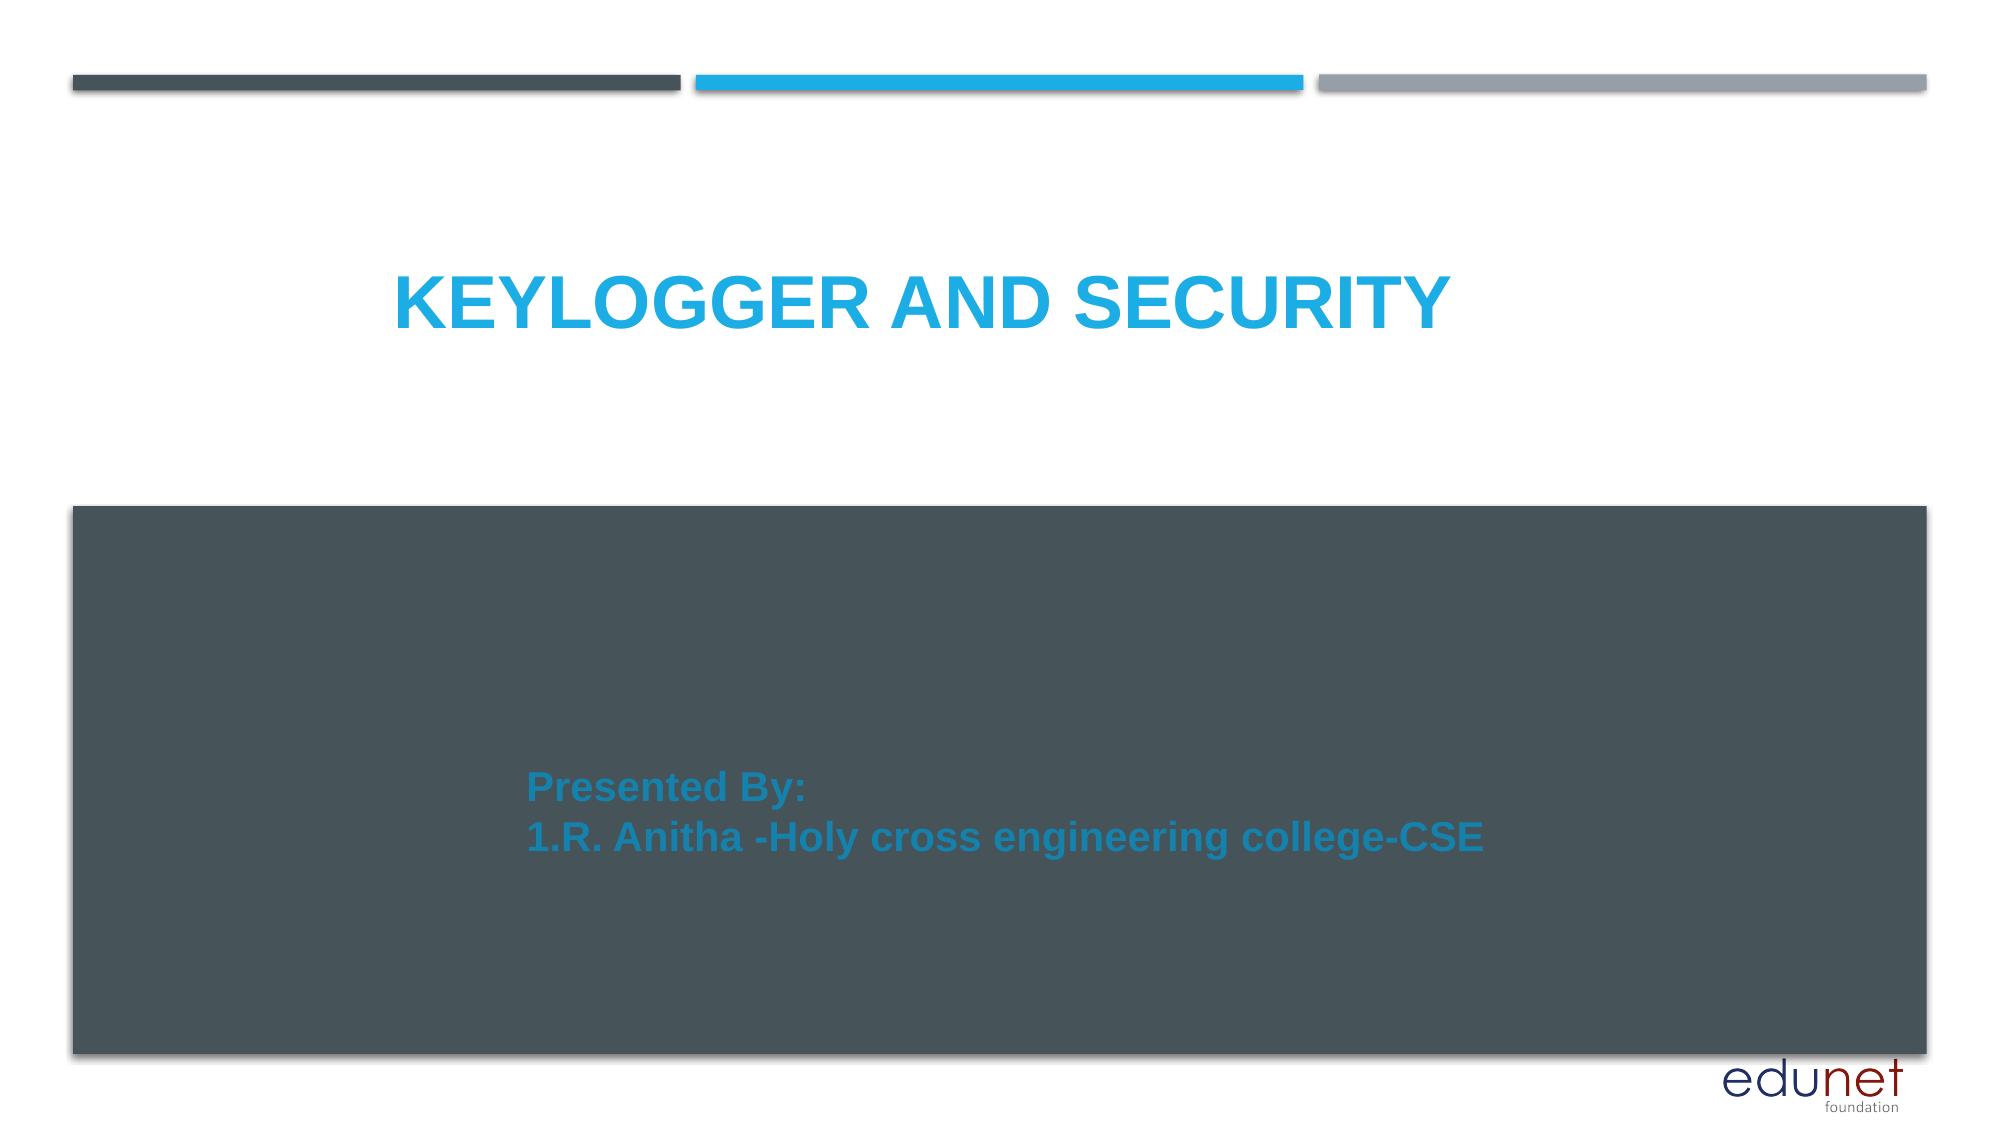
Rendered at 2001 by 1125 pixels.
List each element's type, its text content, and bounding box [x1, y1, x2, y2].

text_box Presented By: 1.R. Anitha -Holy cross engineering college-CSE [511, 752, 1821, 868]
title KEYLOGGER AND SECURITY [172, 190, 1673, 352]
picture [1719, 1056, 1905, 1116]
